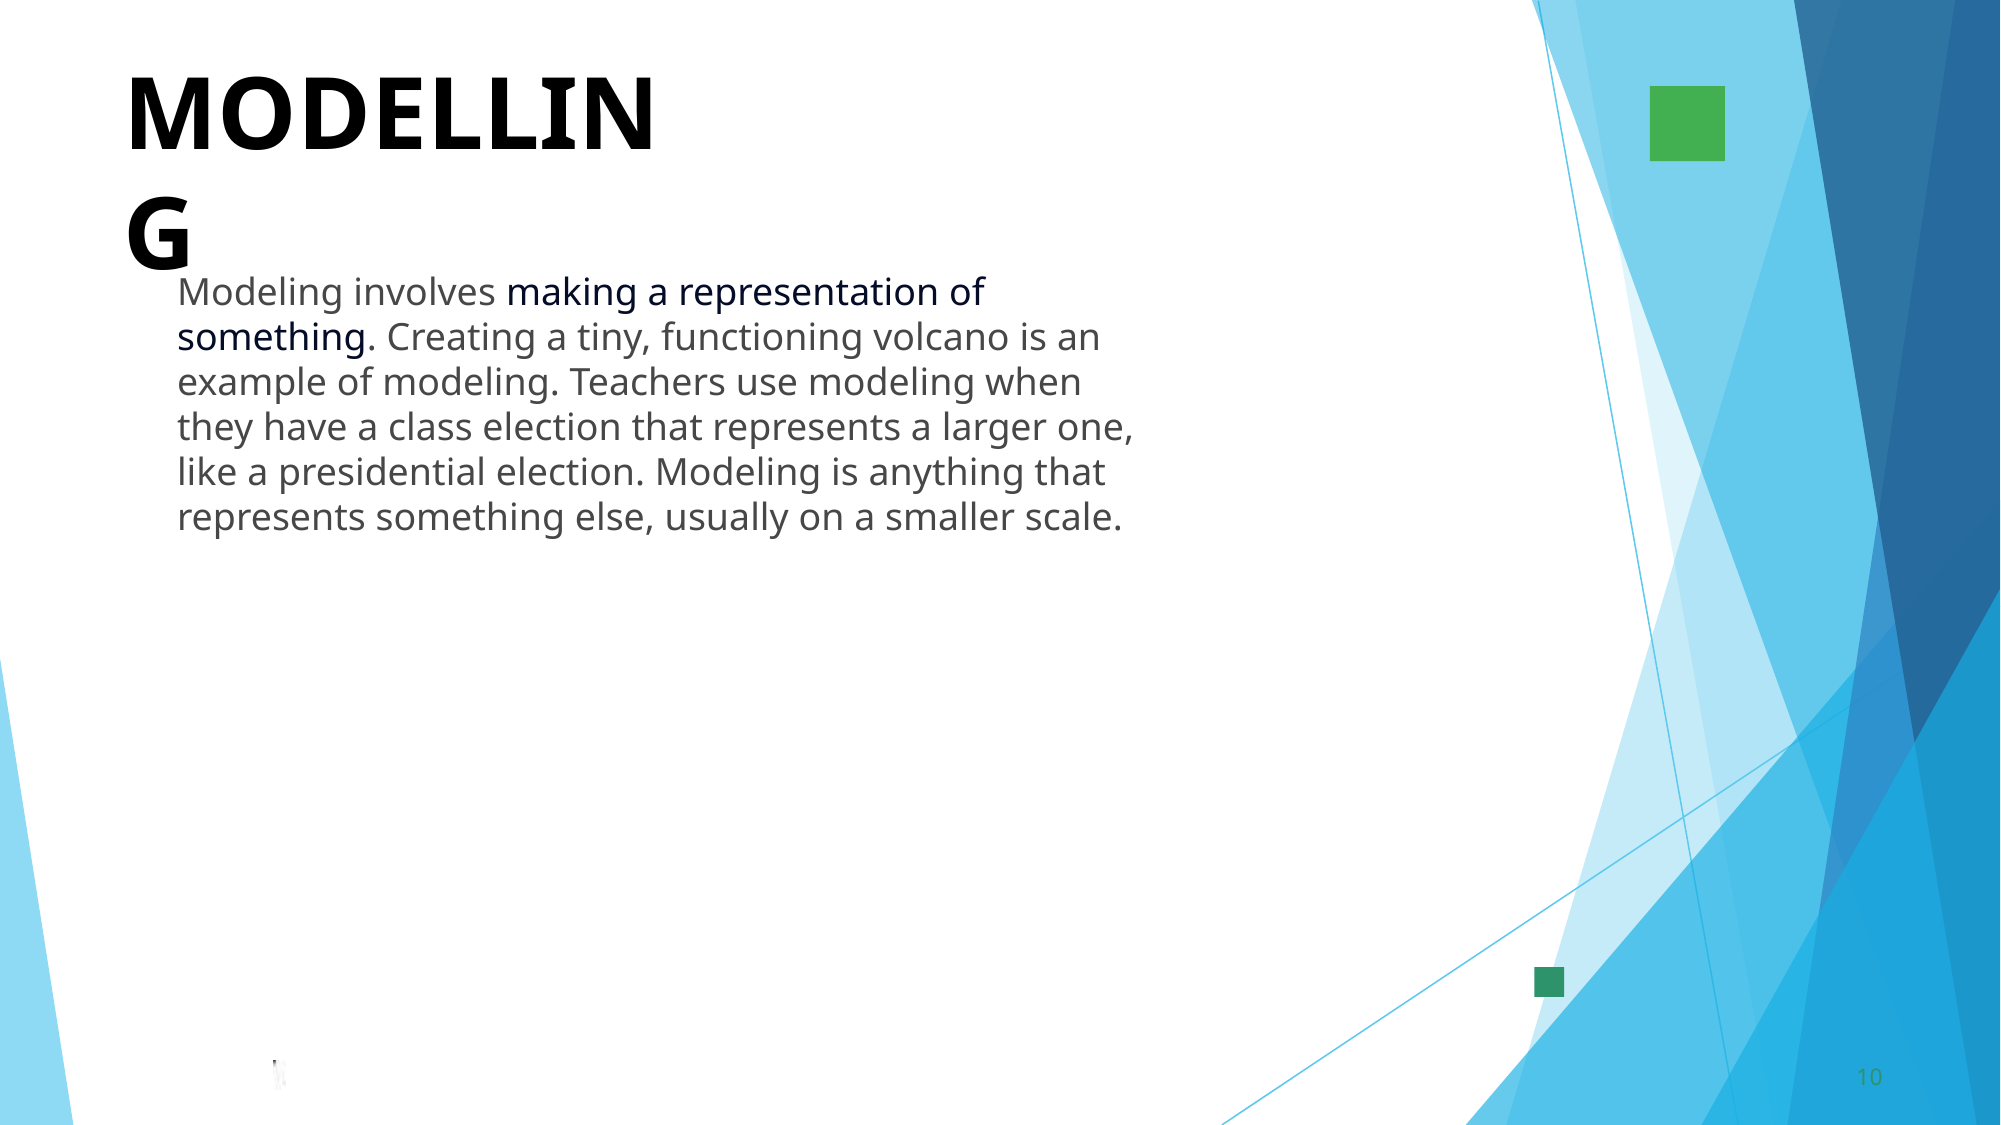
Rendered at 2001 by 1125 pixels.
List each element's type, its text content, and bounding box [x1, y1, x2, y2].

picture [273, 1060, 287, 1091]
text_box [1649, 86, 1725, 162]
text_box 10 [1849, 1061, 1888, 1095]
text_box Modeling involves making a representation of something. Creating a tiny, functioning volcano is an example of modeling. Teachers use modeling when they have a class election that represents a larger one, like a presidential election. Modeling is anything that represents something else, usually on a smaller scale. [162, 260, 1158, 545]
text_box [1534, 967, 1565, 997]
text_box MODELLING [121, 47, 664, 290]
